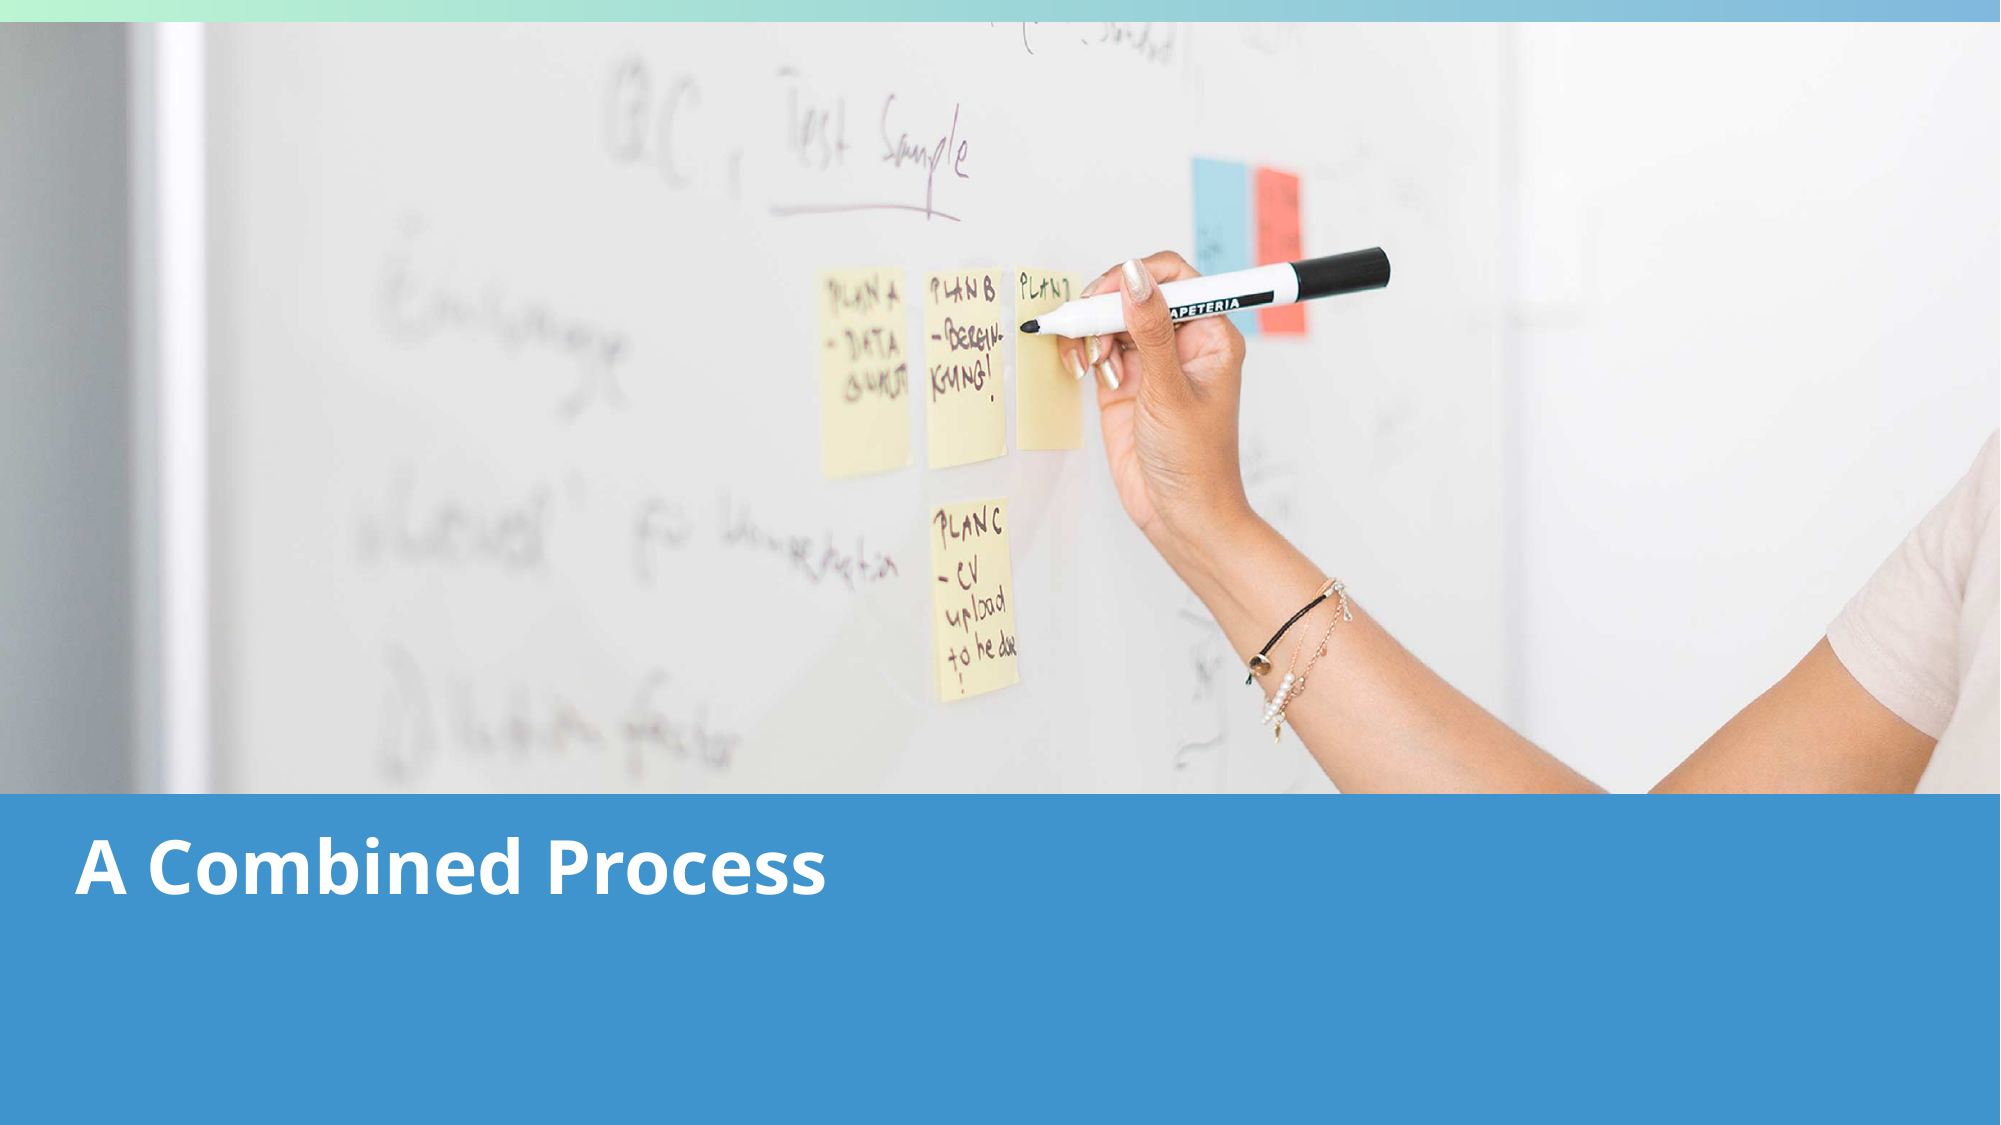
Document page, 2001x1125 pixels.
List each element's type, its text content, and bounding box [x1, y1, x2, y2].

picture [0, 22, 2000, 794]
title A Combined Process [60, 822, 1934, 917]
